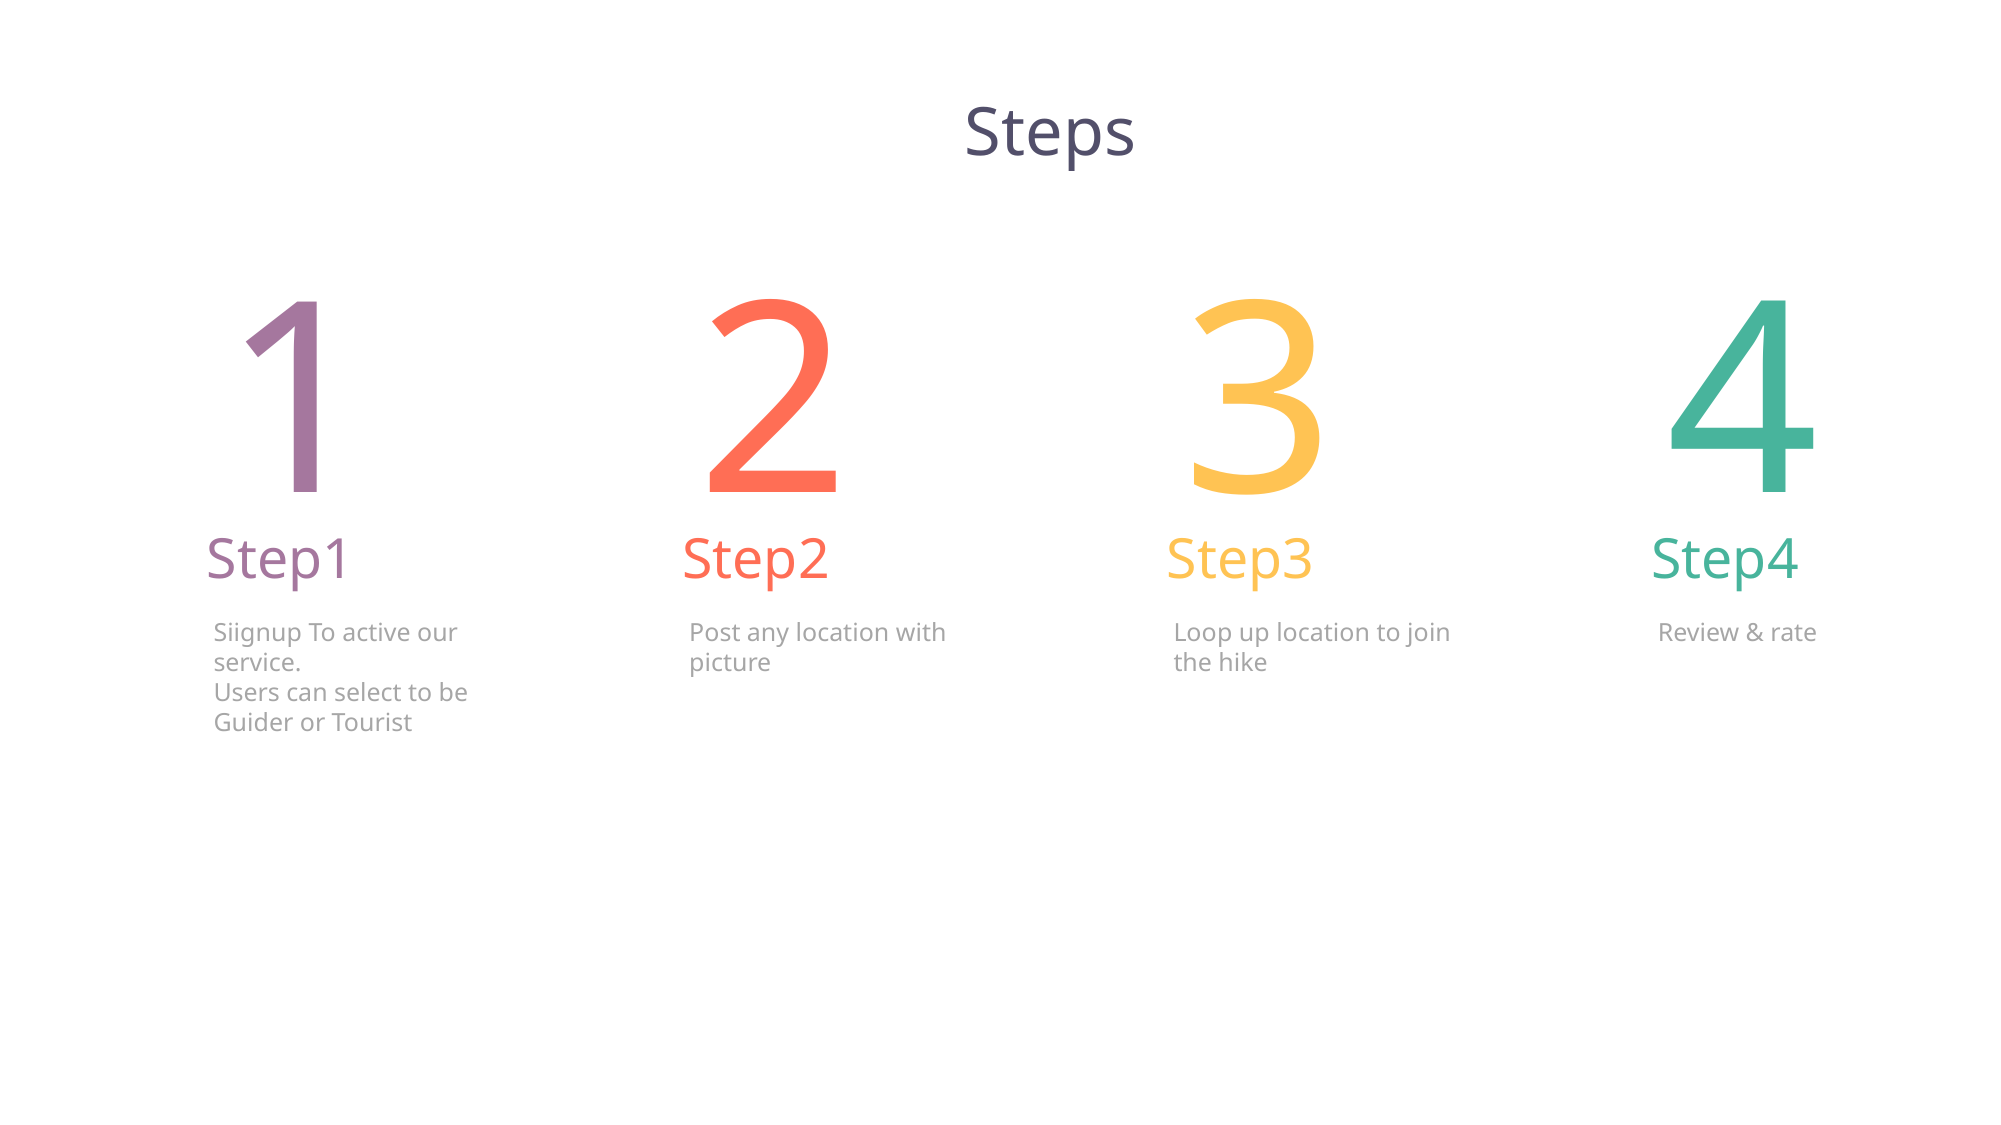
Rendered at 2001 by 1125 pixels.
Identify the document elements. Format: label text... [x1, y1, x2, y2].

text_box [191, 218, 536, 746]
text_box Steps [842, 81, 1259, 177]
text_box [1151, 218, 1496, 686]
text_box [667, 218, 1012, 686]
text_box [1636, 218, 1981, 655]
